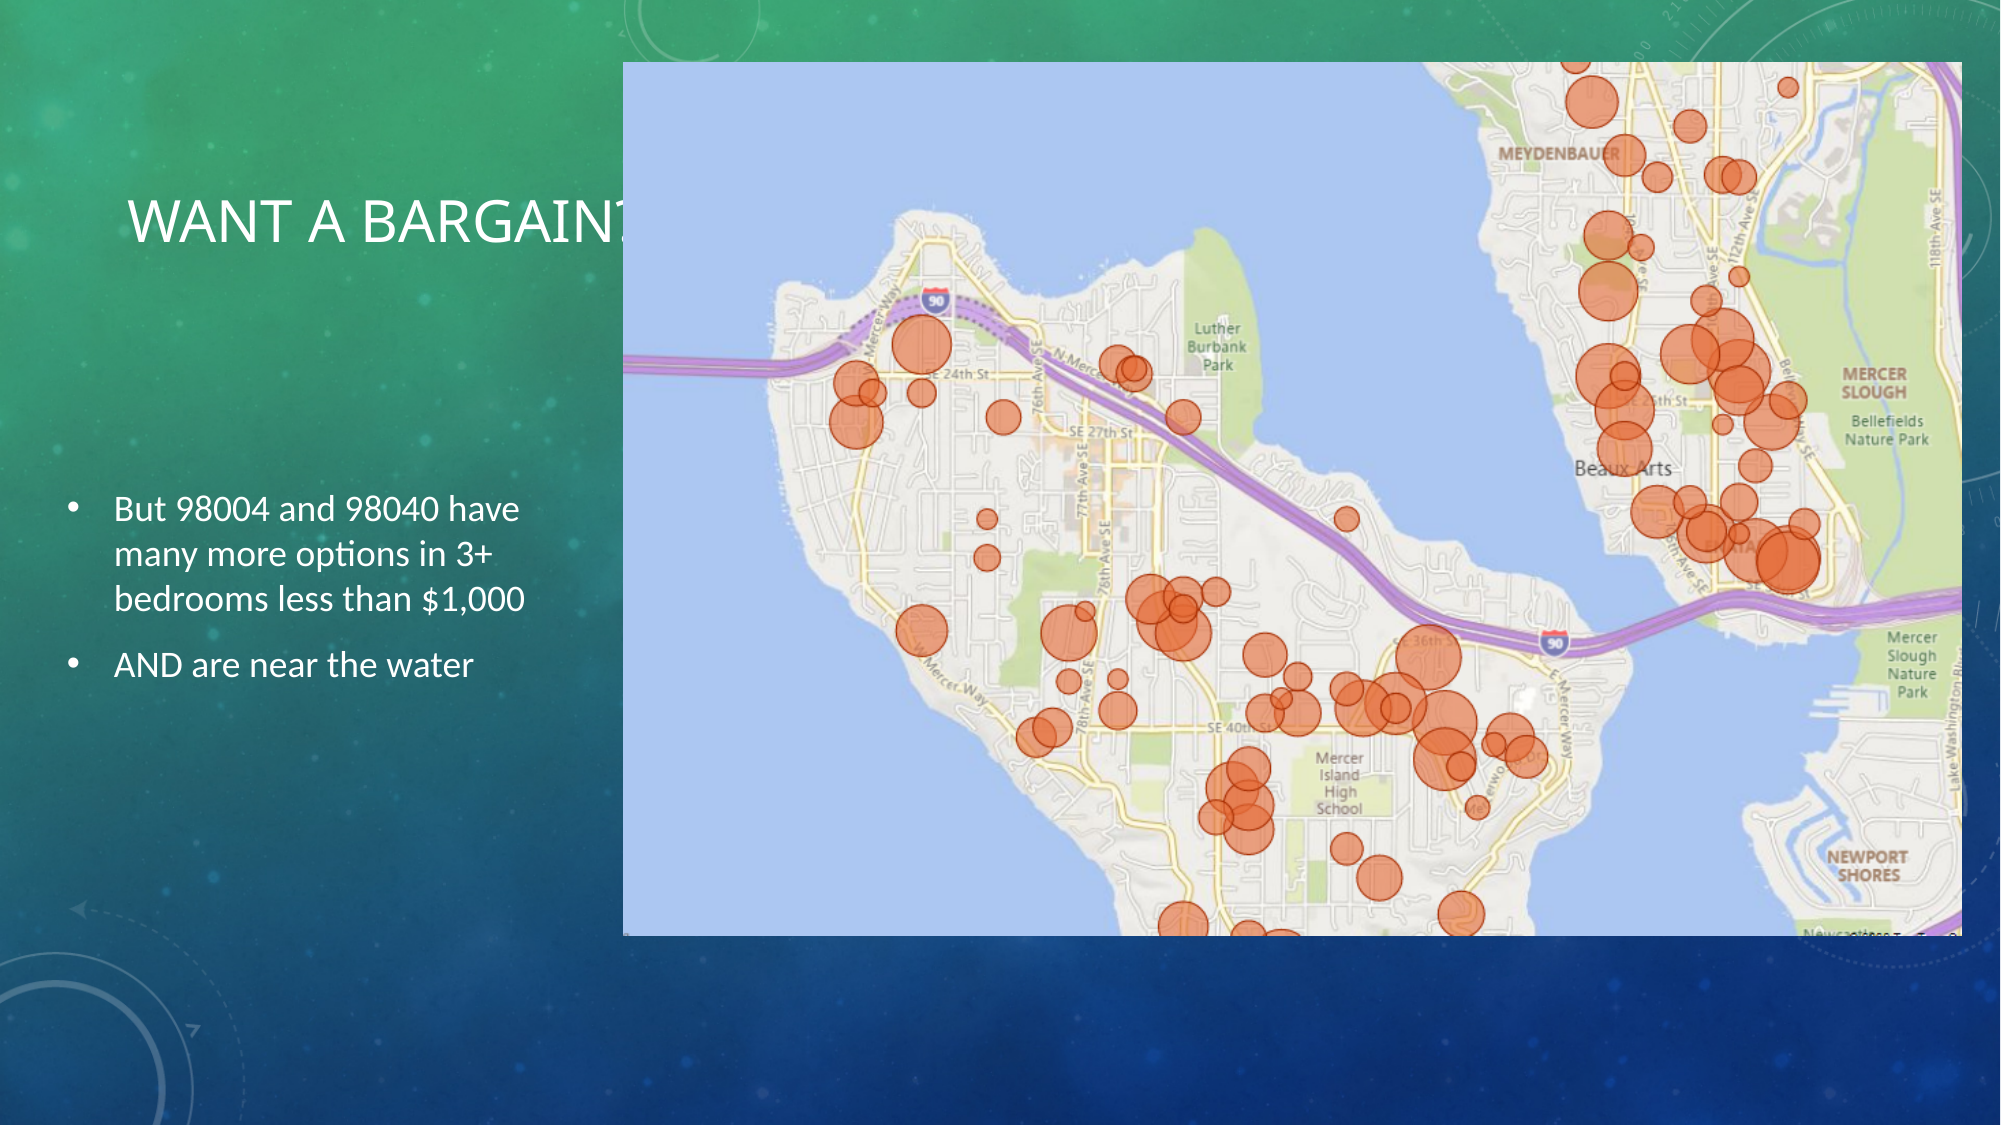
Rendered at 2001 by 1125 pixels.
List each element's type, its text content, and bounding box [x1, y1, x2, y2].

picture [0, 0, 2001, 1125]
list But 98004 and 98040 have many more options in 3+ bedrooms less than $1,000 AND are near the water [51, 398, 595, 771]
title Want a bargain? [112, 99, 617, 339]
